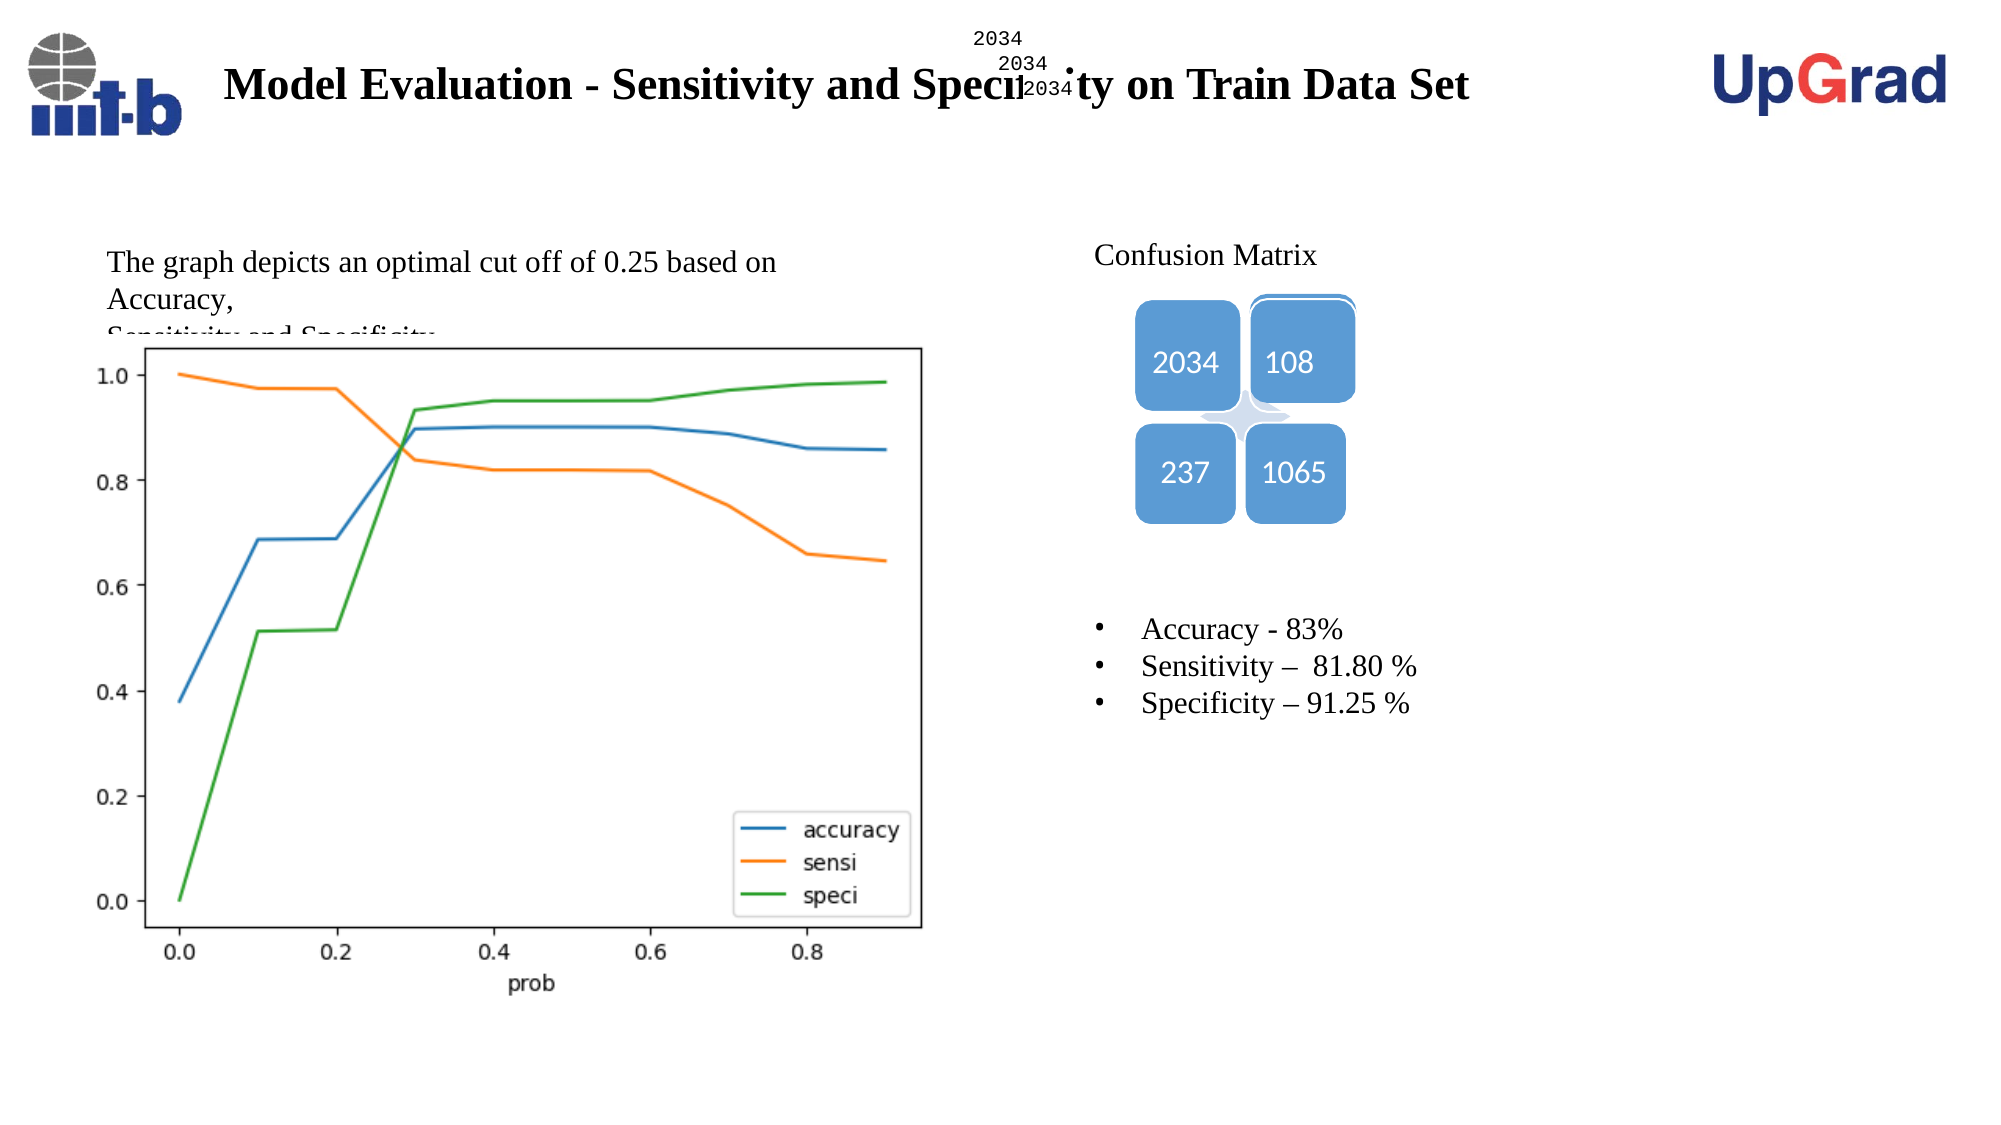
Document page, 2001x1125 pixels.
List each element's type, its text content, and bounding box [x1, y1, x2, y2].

text_box 2034 [972, 24, 1027, 50]
text_box 2034 [997, 49, 1052, 75]
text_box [1133, 421, 1349, 527]
picture [1714, 53, 1946, 116]
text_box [1133, 293, 1357, 444]
title Model Evaluation - Sensitivity and Specificity on Train Data Set [221, 51, 1476, 242]
picture [79, 334, 935, 1010]
text_box Accuracy - 83% Sensitivity – 81.80 % Specificity – 91.25 % [1091, 605, 1548, 721]
picture [27, 32, 182, 136]
text_box The graph depicts an optimal cut off of 0.25 based on Accuracy, Sensitivity and Specificity [104, 238, 907, 332]
text_box 2034 [1023, 74, 1077, 100]
text_box Confusion Matrix [1092, 232, 1320, 272]
